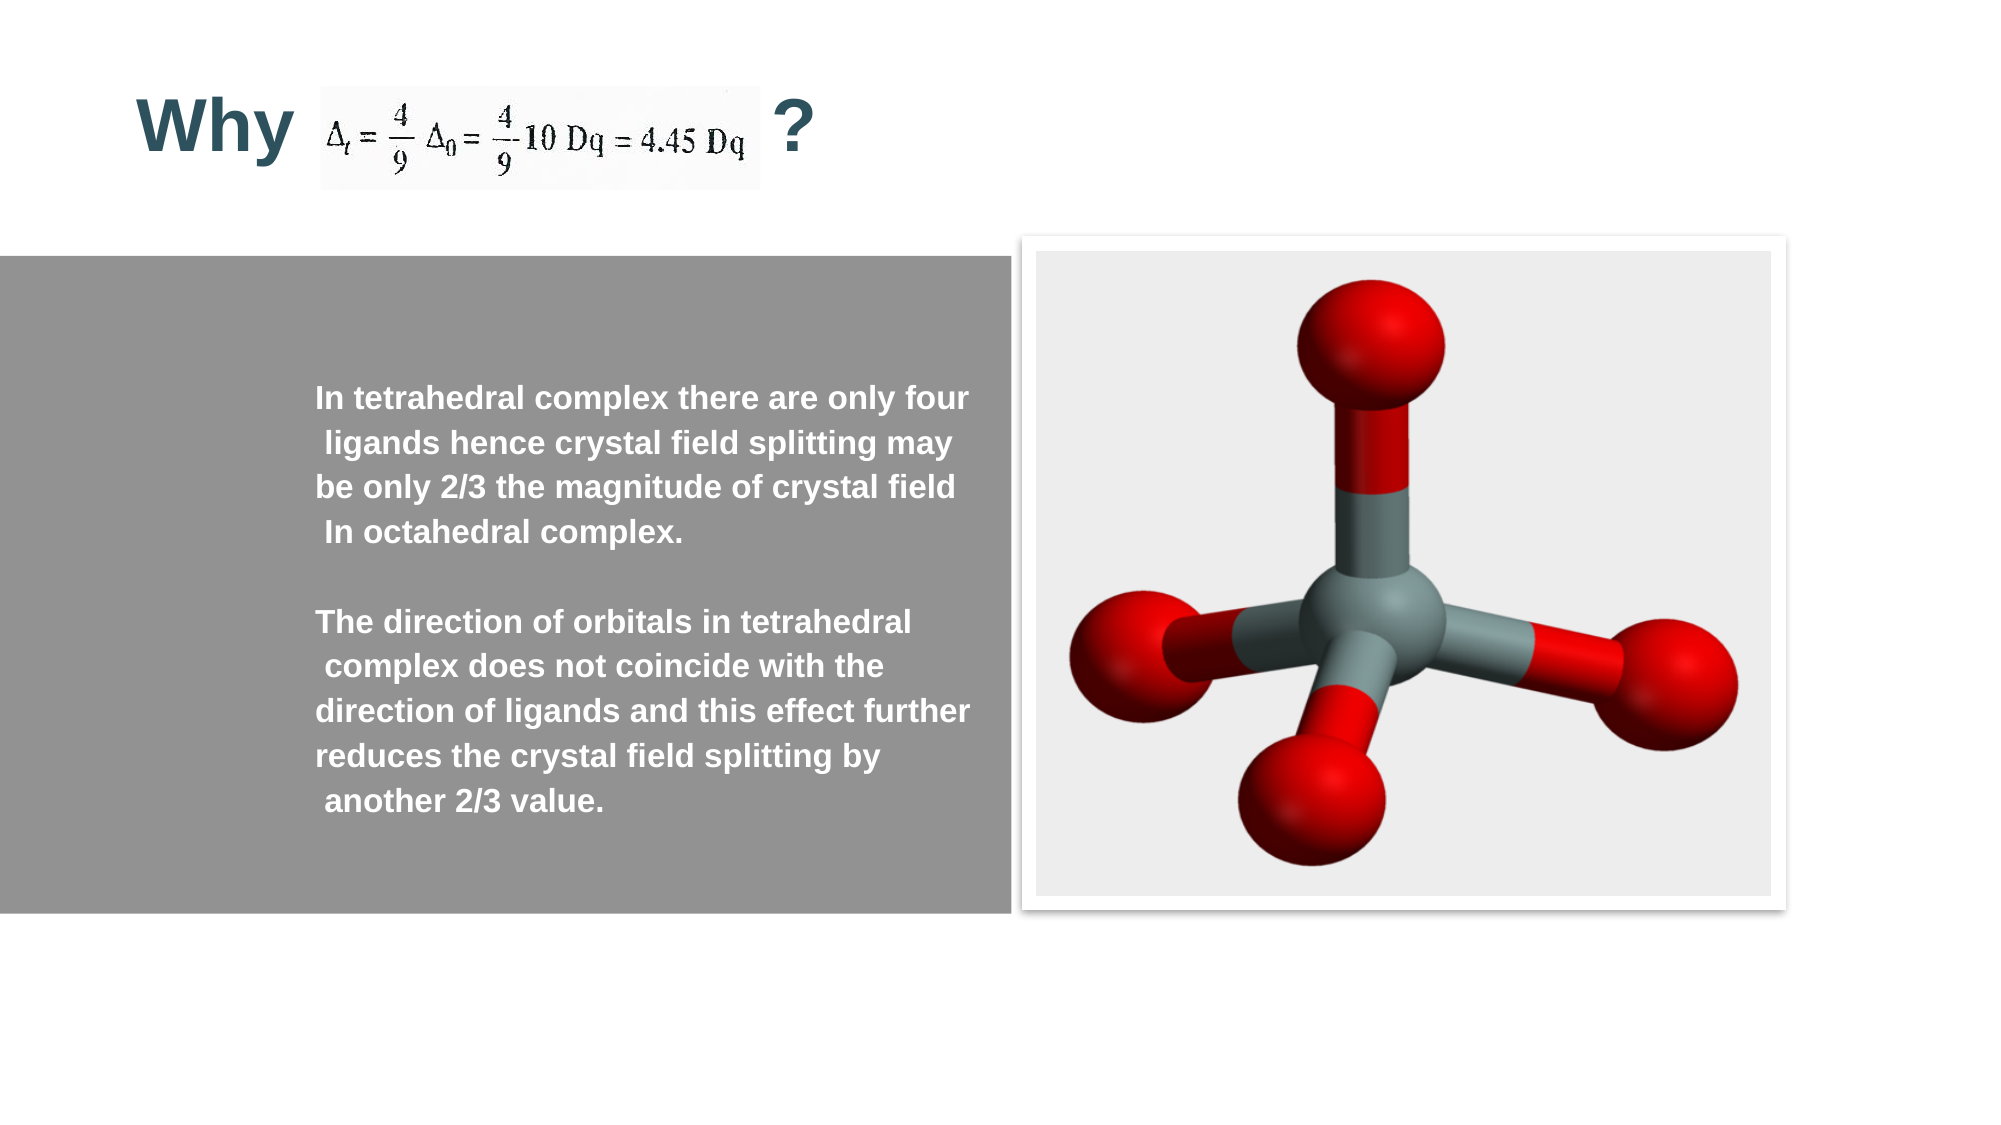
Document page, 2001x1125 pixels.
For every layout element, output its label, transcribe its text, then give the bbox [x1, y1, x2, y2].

list In tetrahedral complex there are only four ligands hence crystal field splitting may be only 2/3 the magnitude of crystal field In octahedral complex. The direction of orbitals in tetrahedral complex does not coincide with the direction of ligands and this effect further reduces the crystal field splitting by another 2/3 value. [0, 255, 1012, 914]
title Why ? [136, 86, 320, 166]
picture [1036, 250, 1772, 896]
title Why ? [761, 86, 1866, 166]
picture [320, 86, 761, 190]
